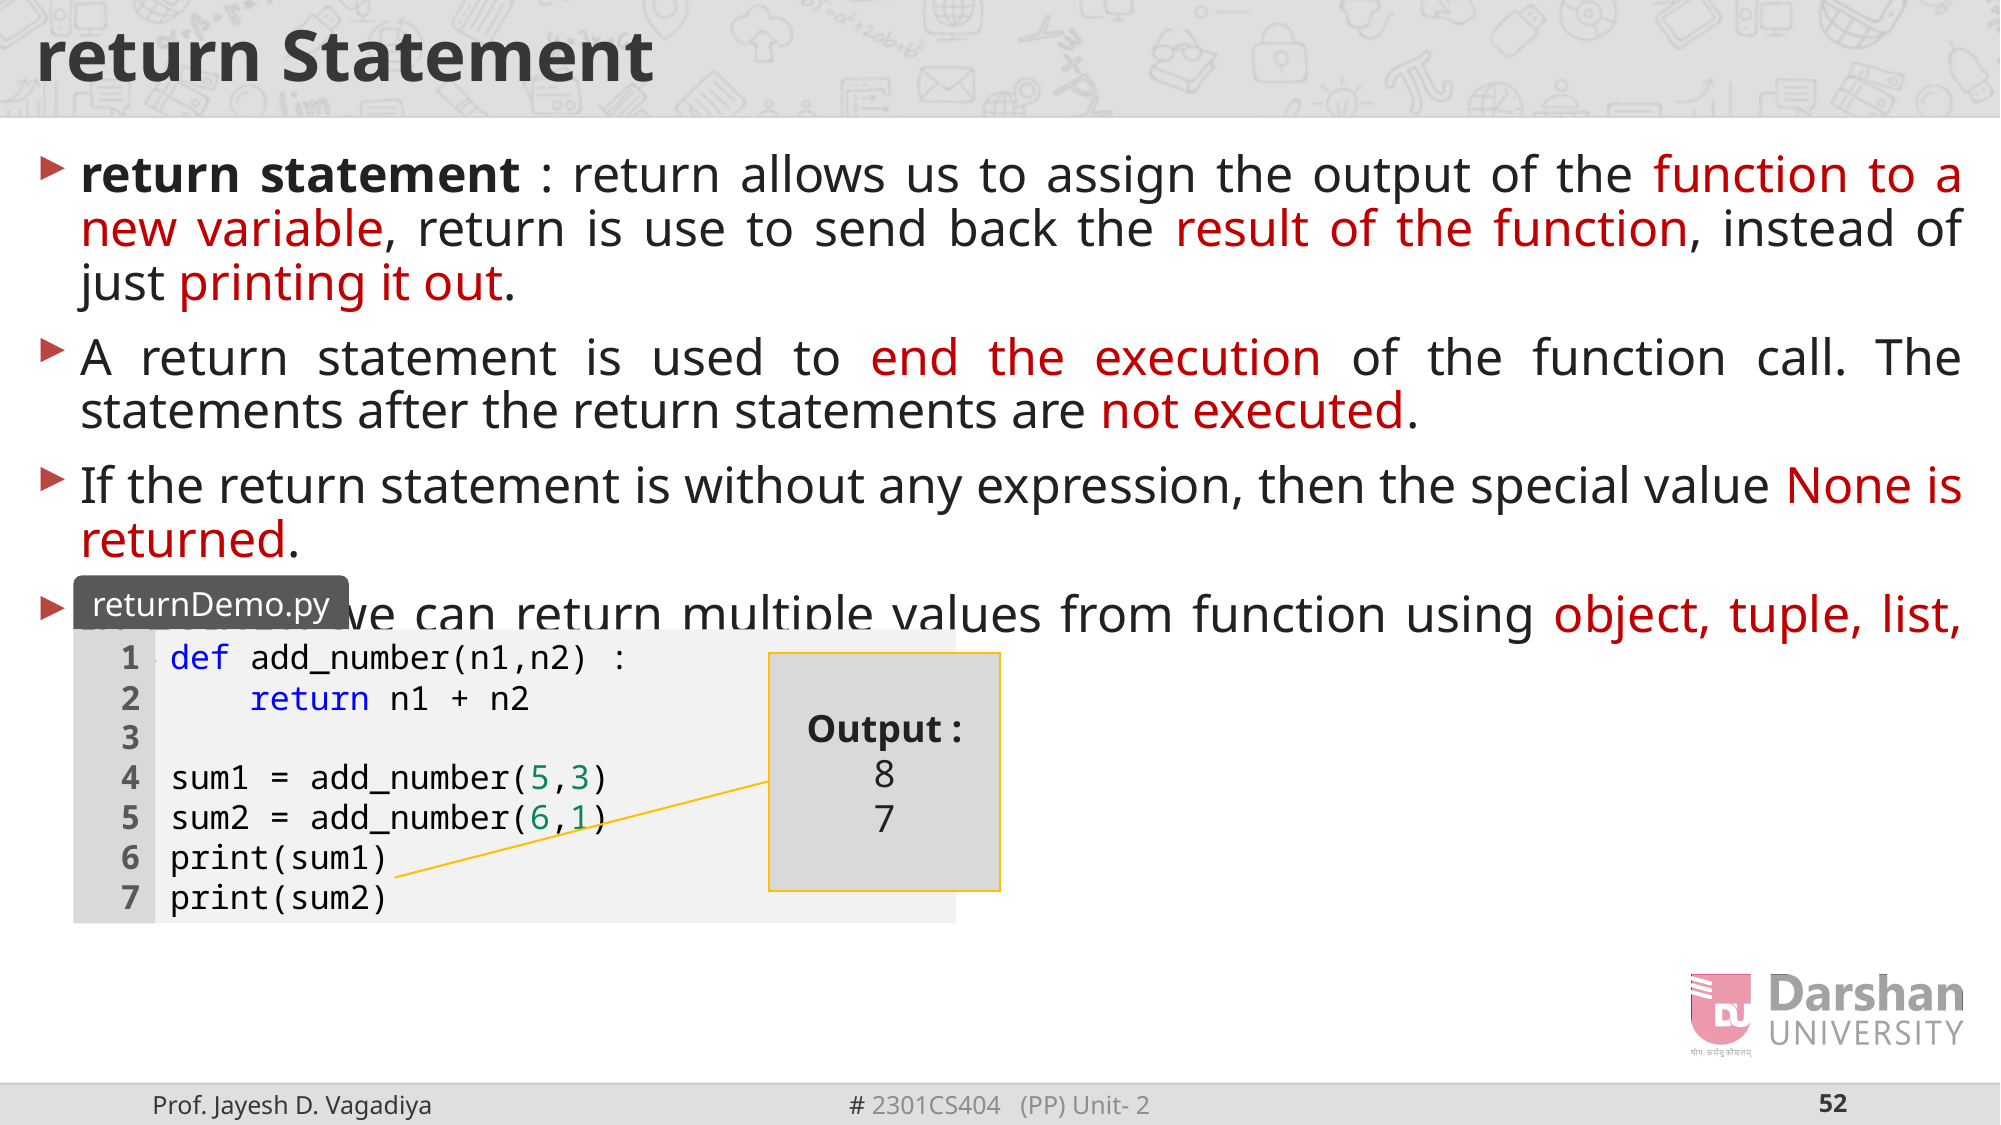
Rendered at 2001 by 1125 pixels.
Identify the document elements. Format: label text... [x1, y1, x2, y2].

text_box def add_number(n1,n2) : return n1 + n2 sum1 = add_number(5,3) sum2 = add_number(6,1) print(sum1) print(sum2) [156, 629, 956, 924]
text_box Output : 8 7 [394, 652, 1001, 892]
text_box returnDemo.py [72, 574, 351, 631]
list return statement : return allows us to assign the output of the function to a new variable, return is use to send back the result of the function, instead of just printing it out. A return statement is used to end the execution of the function call. The statements after the return statements are not executed. If the return statement is without any expression, then the special value None is returned. In python we can return multiple values from function using object, tuple, list, Dictionary. [21, 141, 1979, 851]
text_box a = max(2,90) print(a) [1691, 974, 1963, 1057]
title return Statement [0, 0, 2000, 117]
text_box 1 2 3 4 5 6 7 [73, 631, 156, 924]
